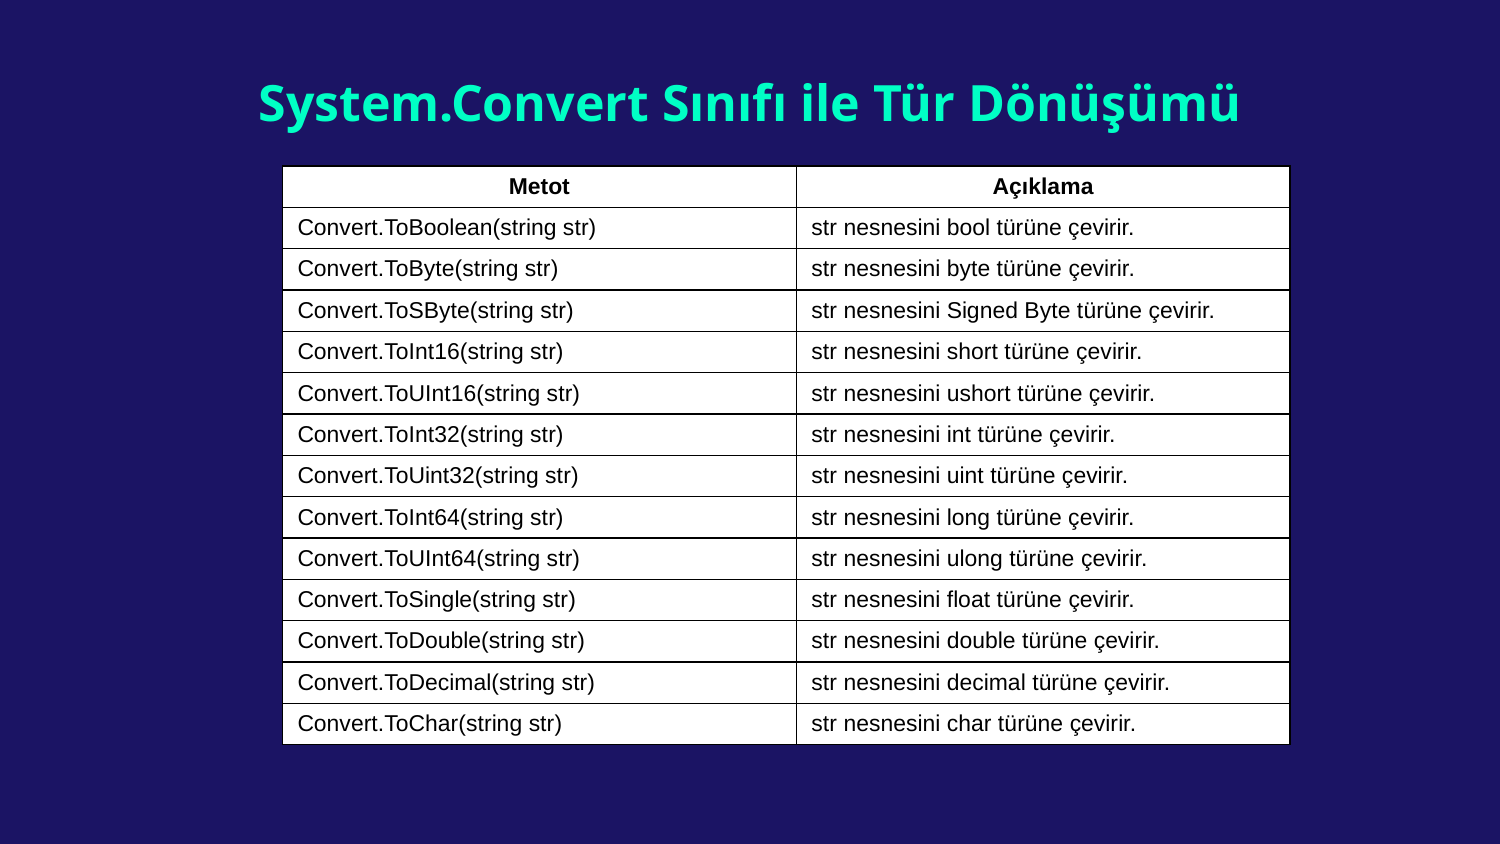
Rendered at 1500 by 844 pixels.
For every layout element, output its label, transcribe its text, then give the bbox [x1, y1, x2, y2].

table_cell str nesnesini short türüne çevirir. [797, 332, 1289, 372]
table_cell Convert.ToByte(string str) [283, 249, 796, 289]
table_cell str nesnesini ulong türüne çevirir. [797, 539, 1289, 579]
table_cell str nesnesini ushort türüne çevirir. [797, 373, 1289, 413]
table_cell Convert.ToChar(string str) [283, 704, 796, 744]
table_cell Convert.ToSingle(string str) [283, 580, 796, 620]
table_cell str nesnesini long türüne çevirir. [797, 497, 1289, 537]
table_cell str nesnesini char türüne çevirir. [797, 704, 1289, 744]
table_cell str nesnesini Signed Byte türüne çevirir. [797, 291, 1289, 331]
table_cell Convert.ToInt32(string str) [283, 415, 796, 455]
table_cell Convert.ToUInt64(string str) [283, 539, 796, 579]
table_cell str nesnesini byte türüne çevirir. [797, 249, 1289, 289]
table_cell str nesnesini double türüne çevirir. [797, 621, 1289, 661]
table_header Açıklama [797, 167, 1289, 207]
table_cell str nesnesini decimal türüne çevirir. [797, 663, 1289, 703]
table_cell Convert.ToDouble(string str) [283, 621, 796, 661]
table_cell Convert.ToSByte(string str) [283, 291, 796, 331]
title System.Convert Sınıfı ile Tür Dönüşümü [0, 56, 1500, 166]
table_cell str nesnesini uint türüne çevirir. [797, 456, 1289, 496]
table_cell Convert.ToBoolean(string str) [283, 208, 796, 248]
table_cell Convert.ToDecimal(string str) [283, 663, 796, 703]
table_cell Convert.ToUint32(string str) [283, 456, 796, 496]
table_cell str nesnesini float türüne çevirir. [797, 580, 1289, 620]
table_cell Convert.ToInt16(string str) [283, 332, 796, 372]
table_cell str nesnesini int türüne çevirir. [797, 415, 1289, 455]
table_cell Convert.ToInt64(string str) [283, 497, 796, 537]
table_header Metot [283, 167, 796, 207]
table_cell Convert.ToUInt16(string str) [283, 373, 796, 413]
table_cell str nesnesini bool türüne çevirir. [797, 208, 1289, 248]
